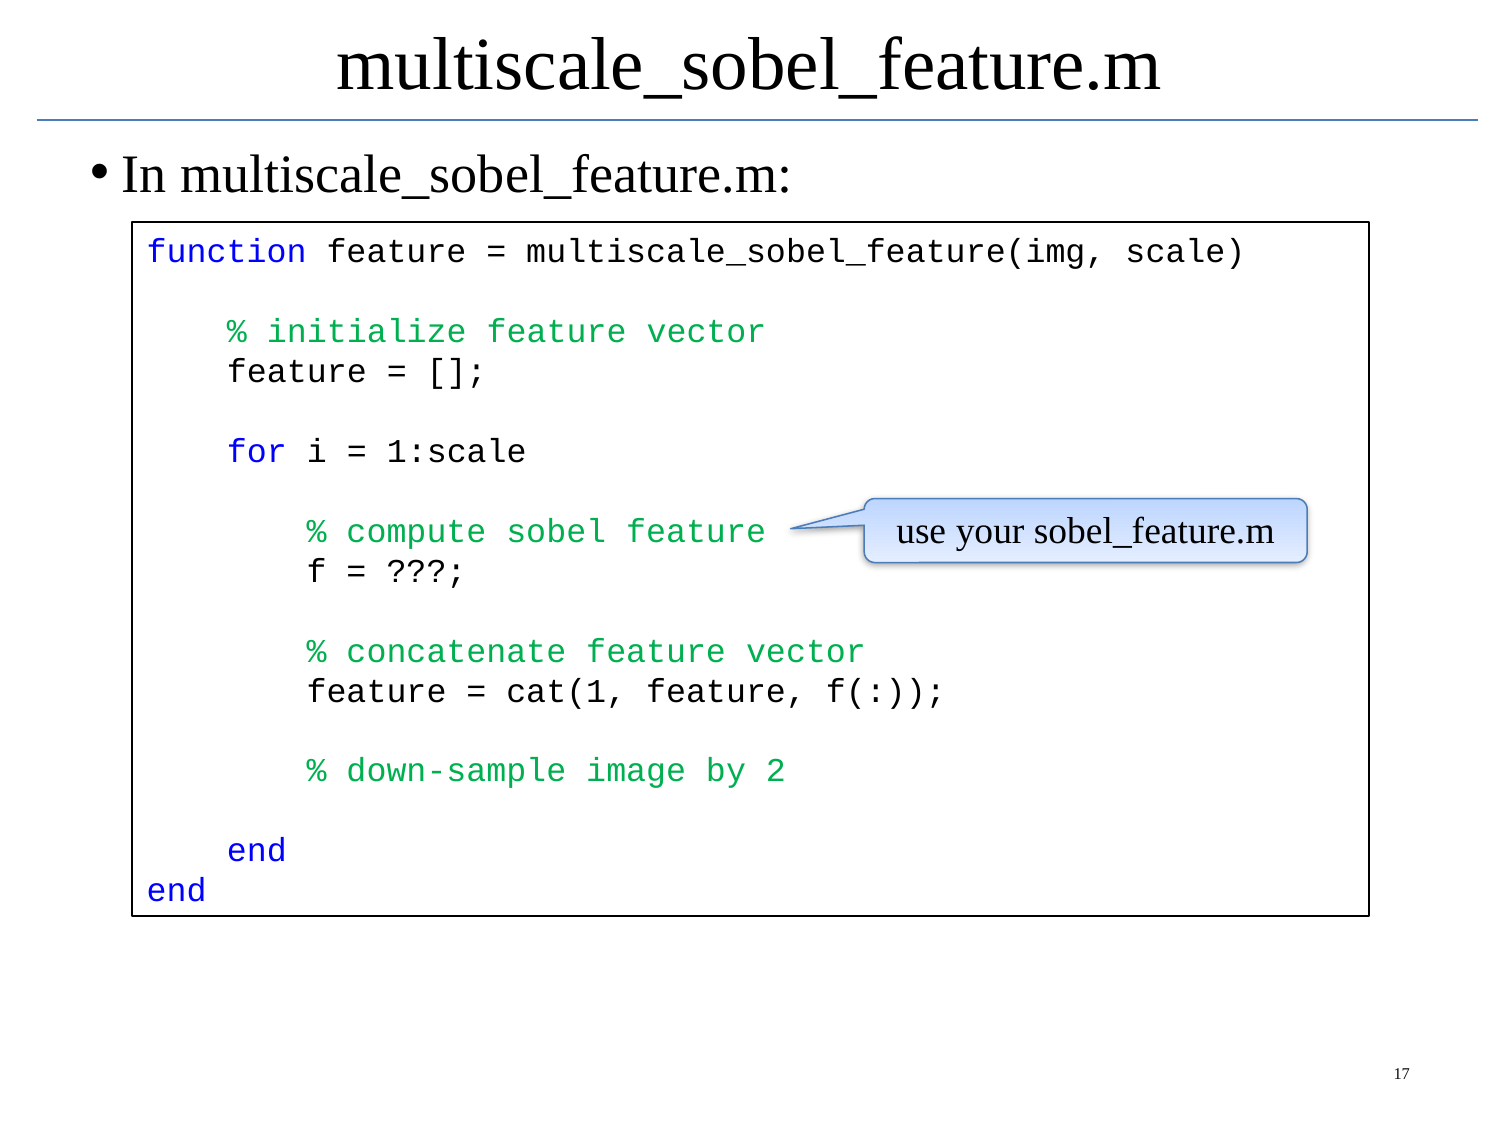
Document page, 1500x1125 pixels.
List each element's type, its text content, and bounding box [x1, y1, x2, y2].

list In multiscale_sobel_feature.m: [75, 130, 1425, 1043]
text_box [863, 498, 1308, 563]
text_box function feature = multiscale_sobel_feature(img, scale) % initialize feature vector feature = []; for i = 1:scale % compute sobel feature f = ???; % concatenate feature vector feature = cat(1, feature, f(:)); % down-sample image by 2 end end [131, 222, 1370, 916]
title multiscale_sobel_feature.m [75, 9, 1425, 110]
slide_number 17 [1074, 1042, 1425, 1103]
